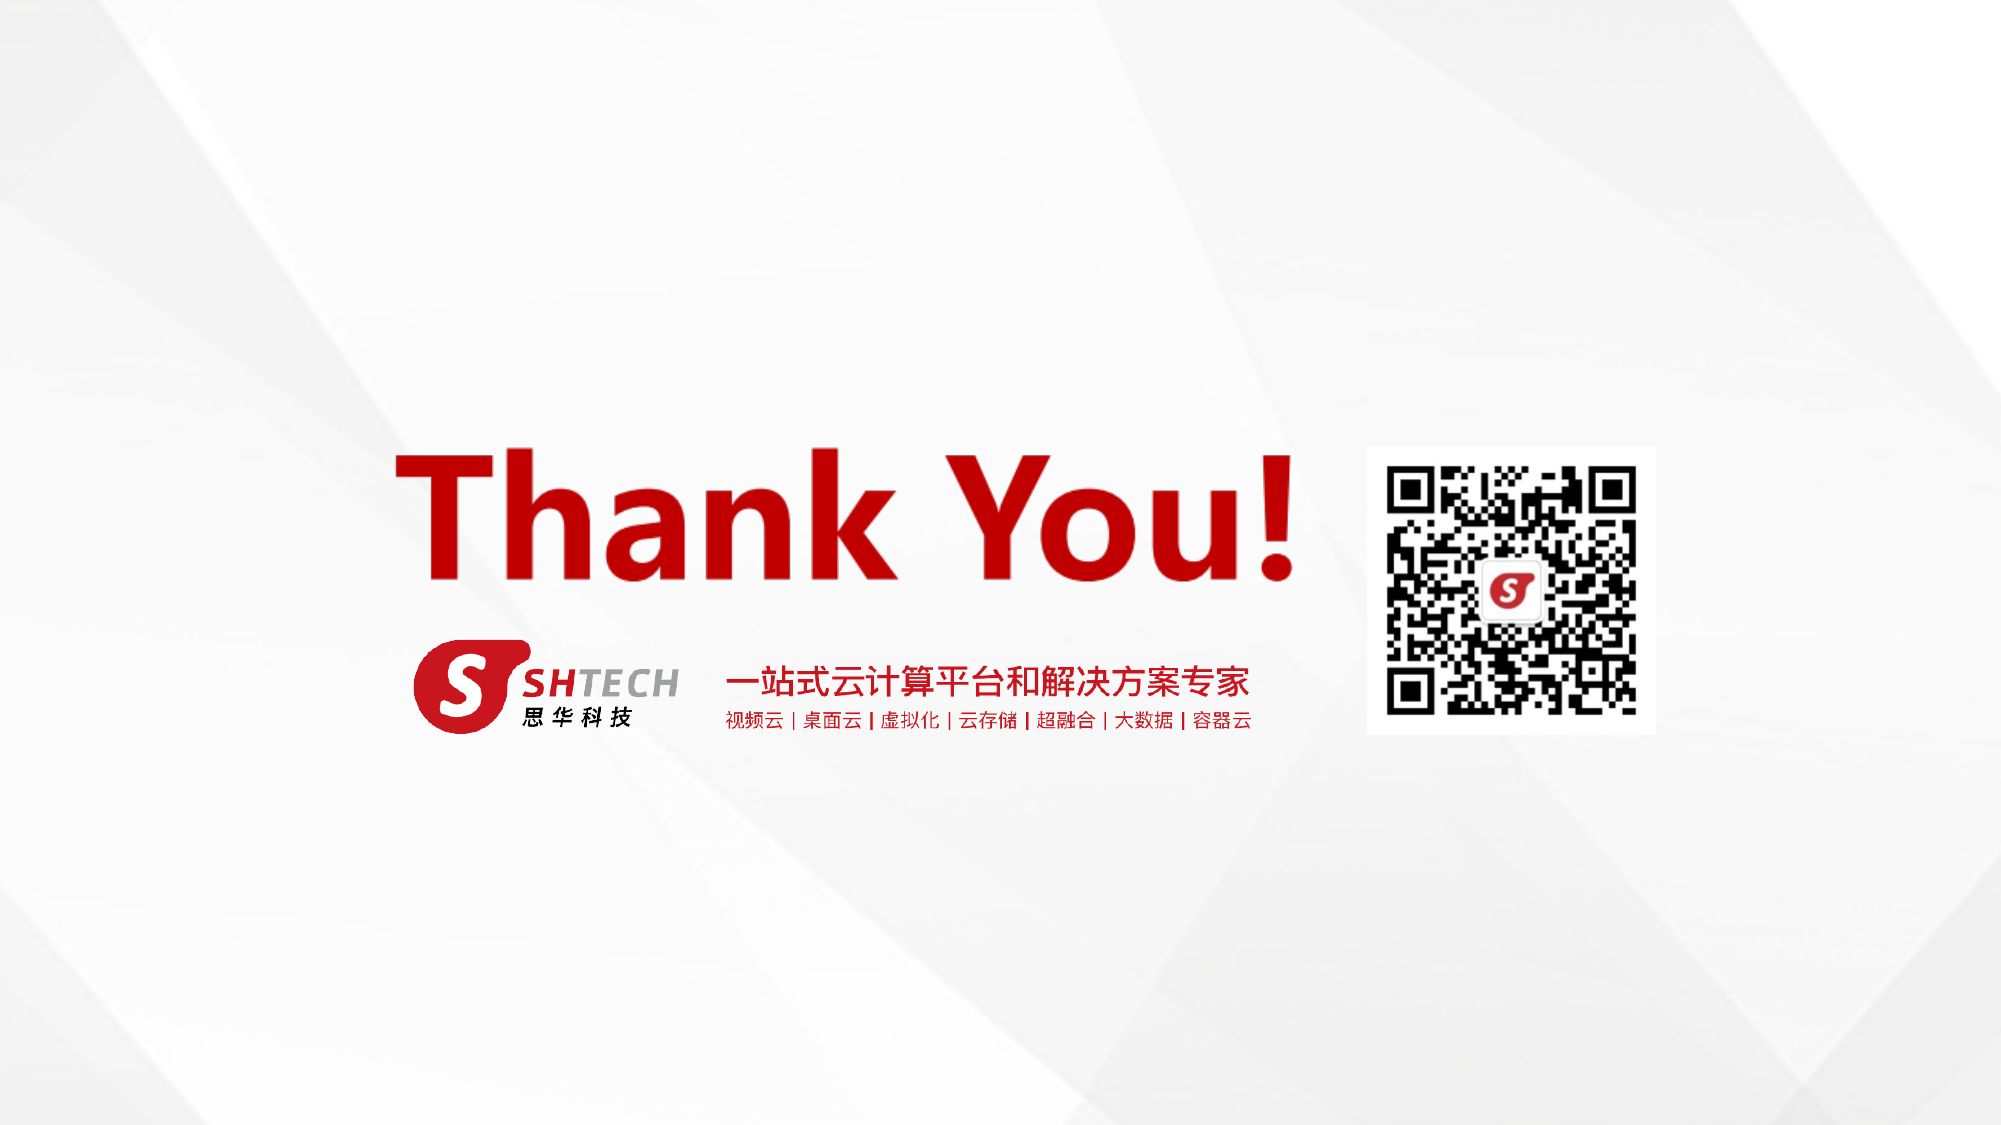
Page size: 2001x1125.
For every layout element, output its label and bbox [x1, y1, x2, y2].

picture [1367, 446, 1656, 735]
picture [396, 625, 1275, 751]
